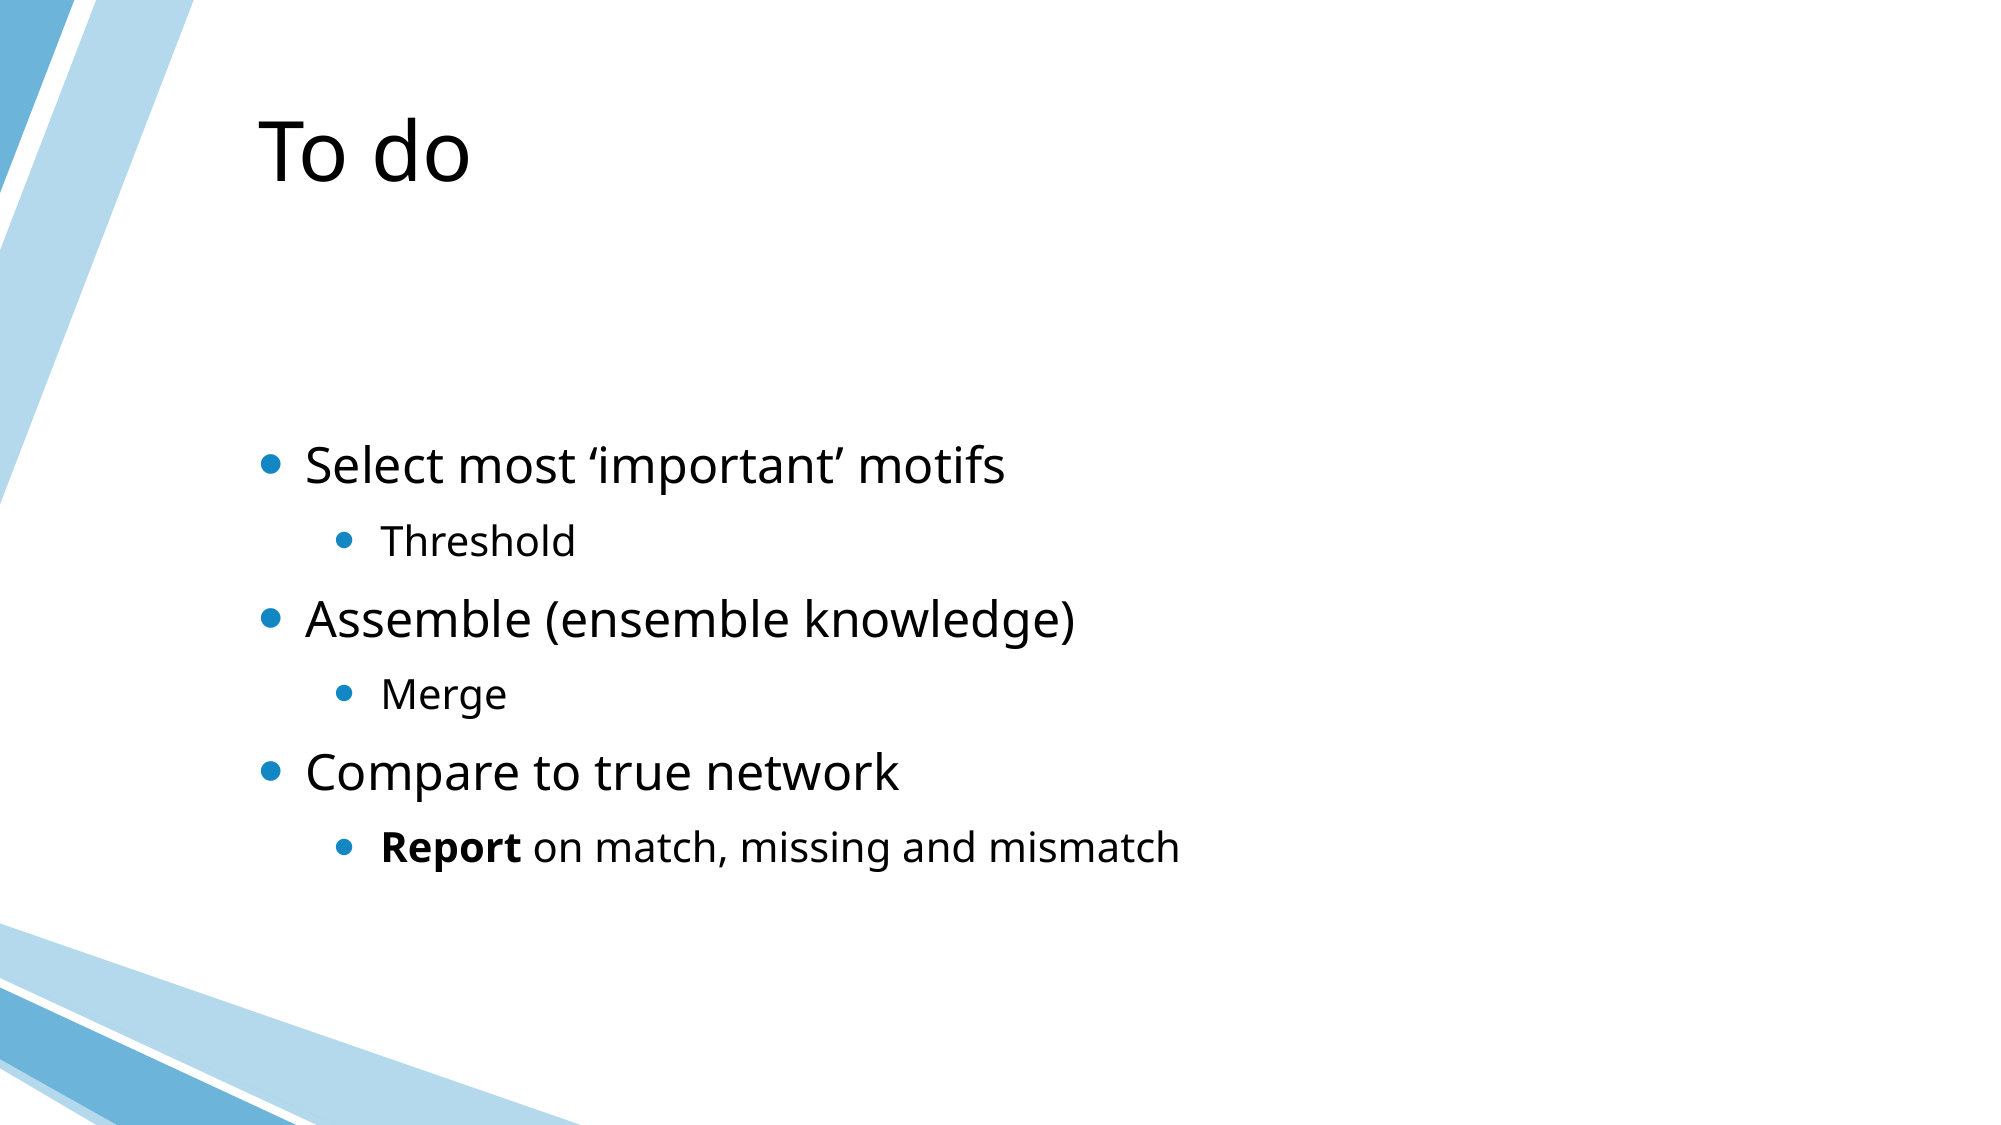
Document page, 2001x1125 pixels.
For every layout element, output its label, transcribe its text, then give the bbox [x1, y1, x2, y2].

title To do [243, 4, 1887, 293]
list Select most ‘important’ motifs Threshold Assemble (ensemble knowledge) Merge Compare to true network Report on match, missing and mismatch [243, 437, 1887, 950]
